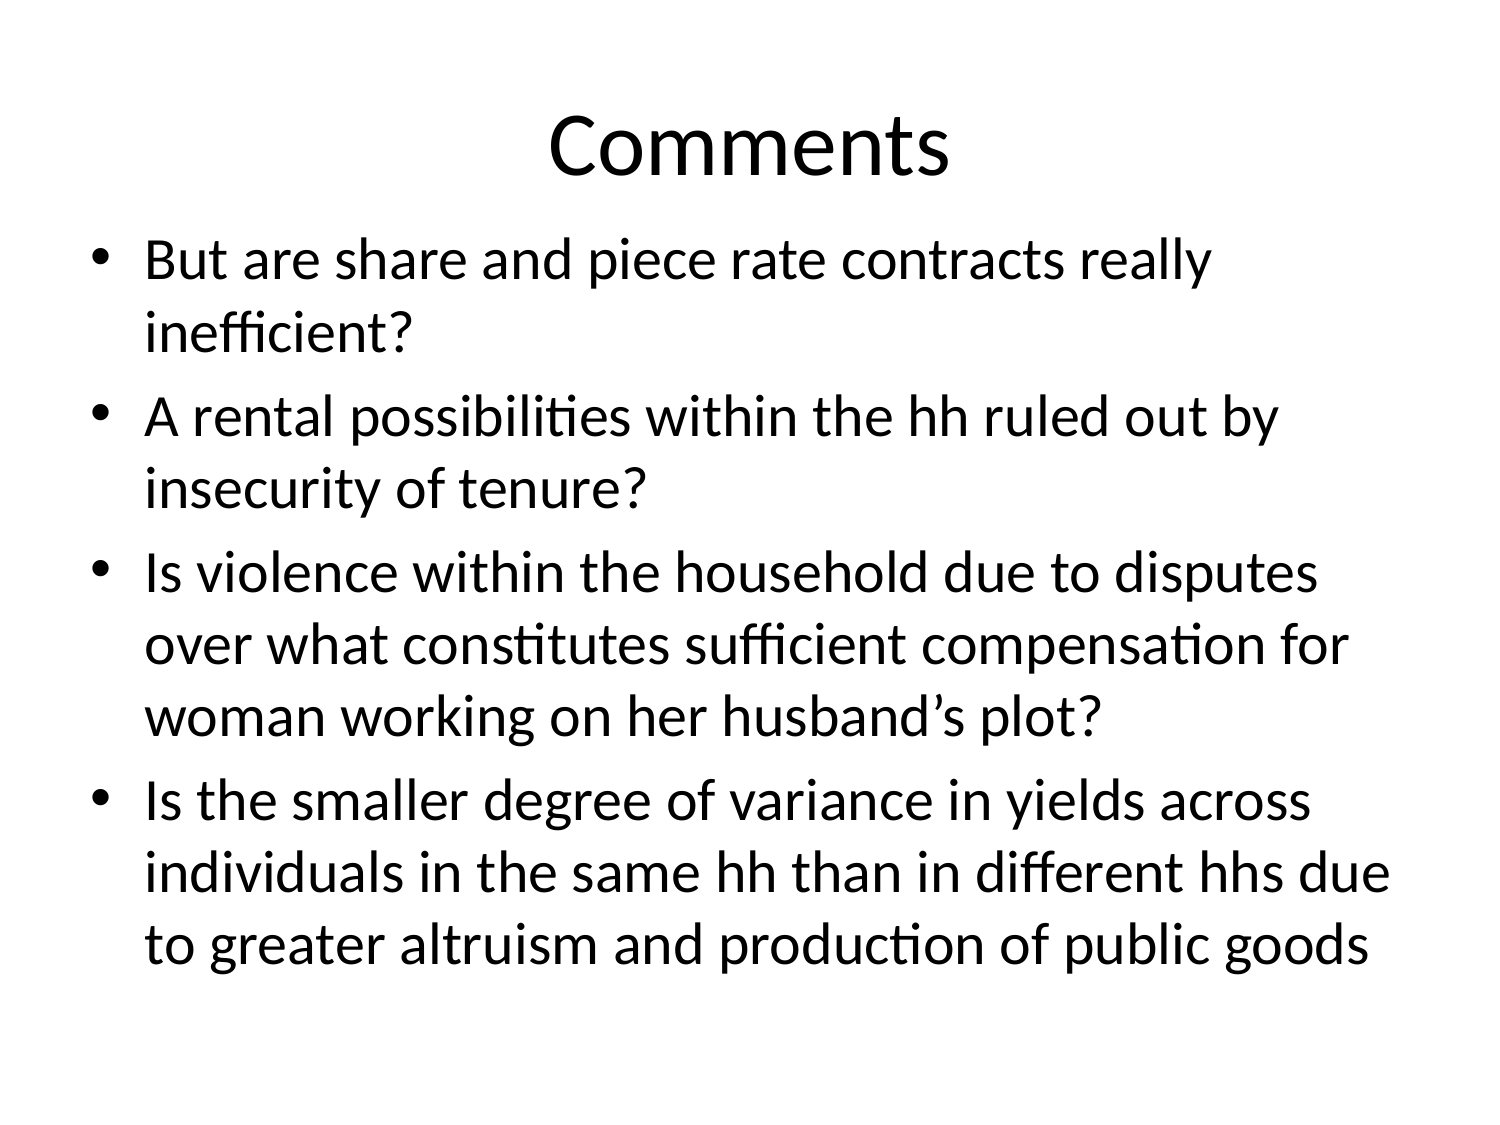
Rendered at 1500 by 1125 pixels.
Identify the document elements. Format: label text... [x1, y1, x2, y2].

list But are share and piece rate contracts really inefficient? A rental possibilities within the hh ruled out by insecurity of tenure? Is violence within the household due to disputes over what constitutes sufficient compensation for woman working on her husband’s plot? Is the smaller degree of variance in yields across individuals in the same hh than in different hhs due to greater altruism and production of public goods [75, 212, 1425, 1005]
title Comments [75, 45, 1425, 212]
